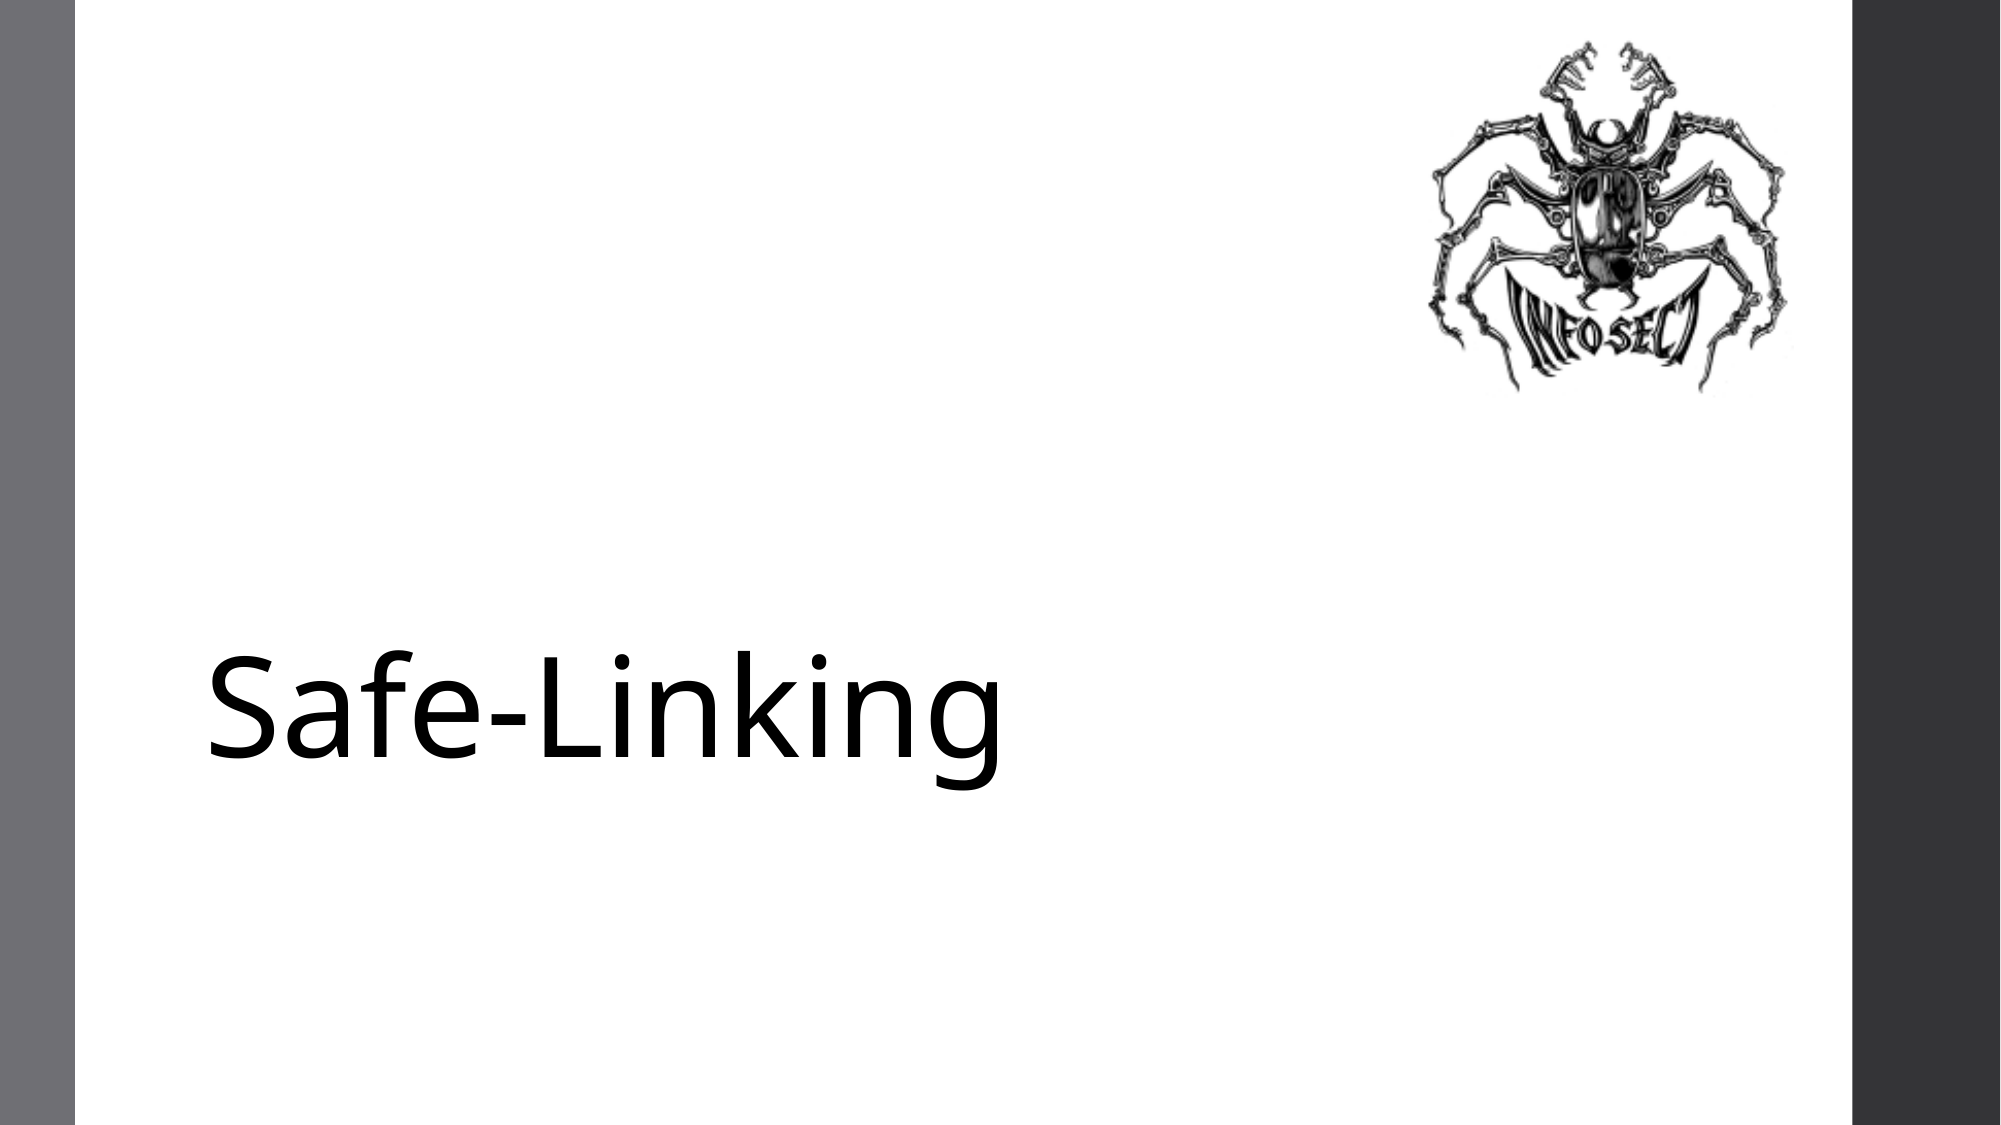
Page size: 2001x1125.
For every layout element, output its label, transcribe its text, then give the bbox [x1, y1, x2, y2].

picture [1423, 29, 1794, 132]
title Safe-Linking [189, 132, 1810, 796]
